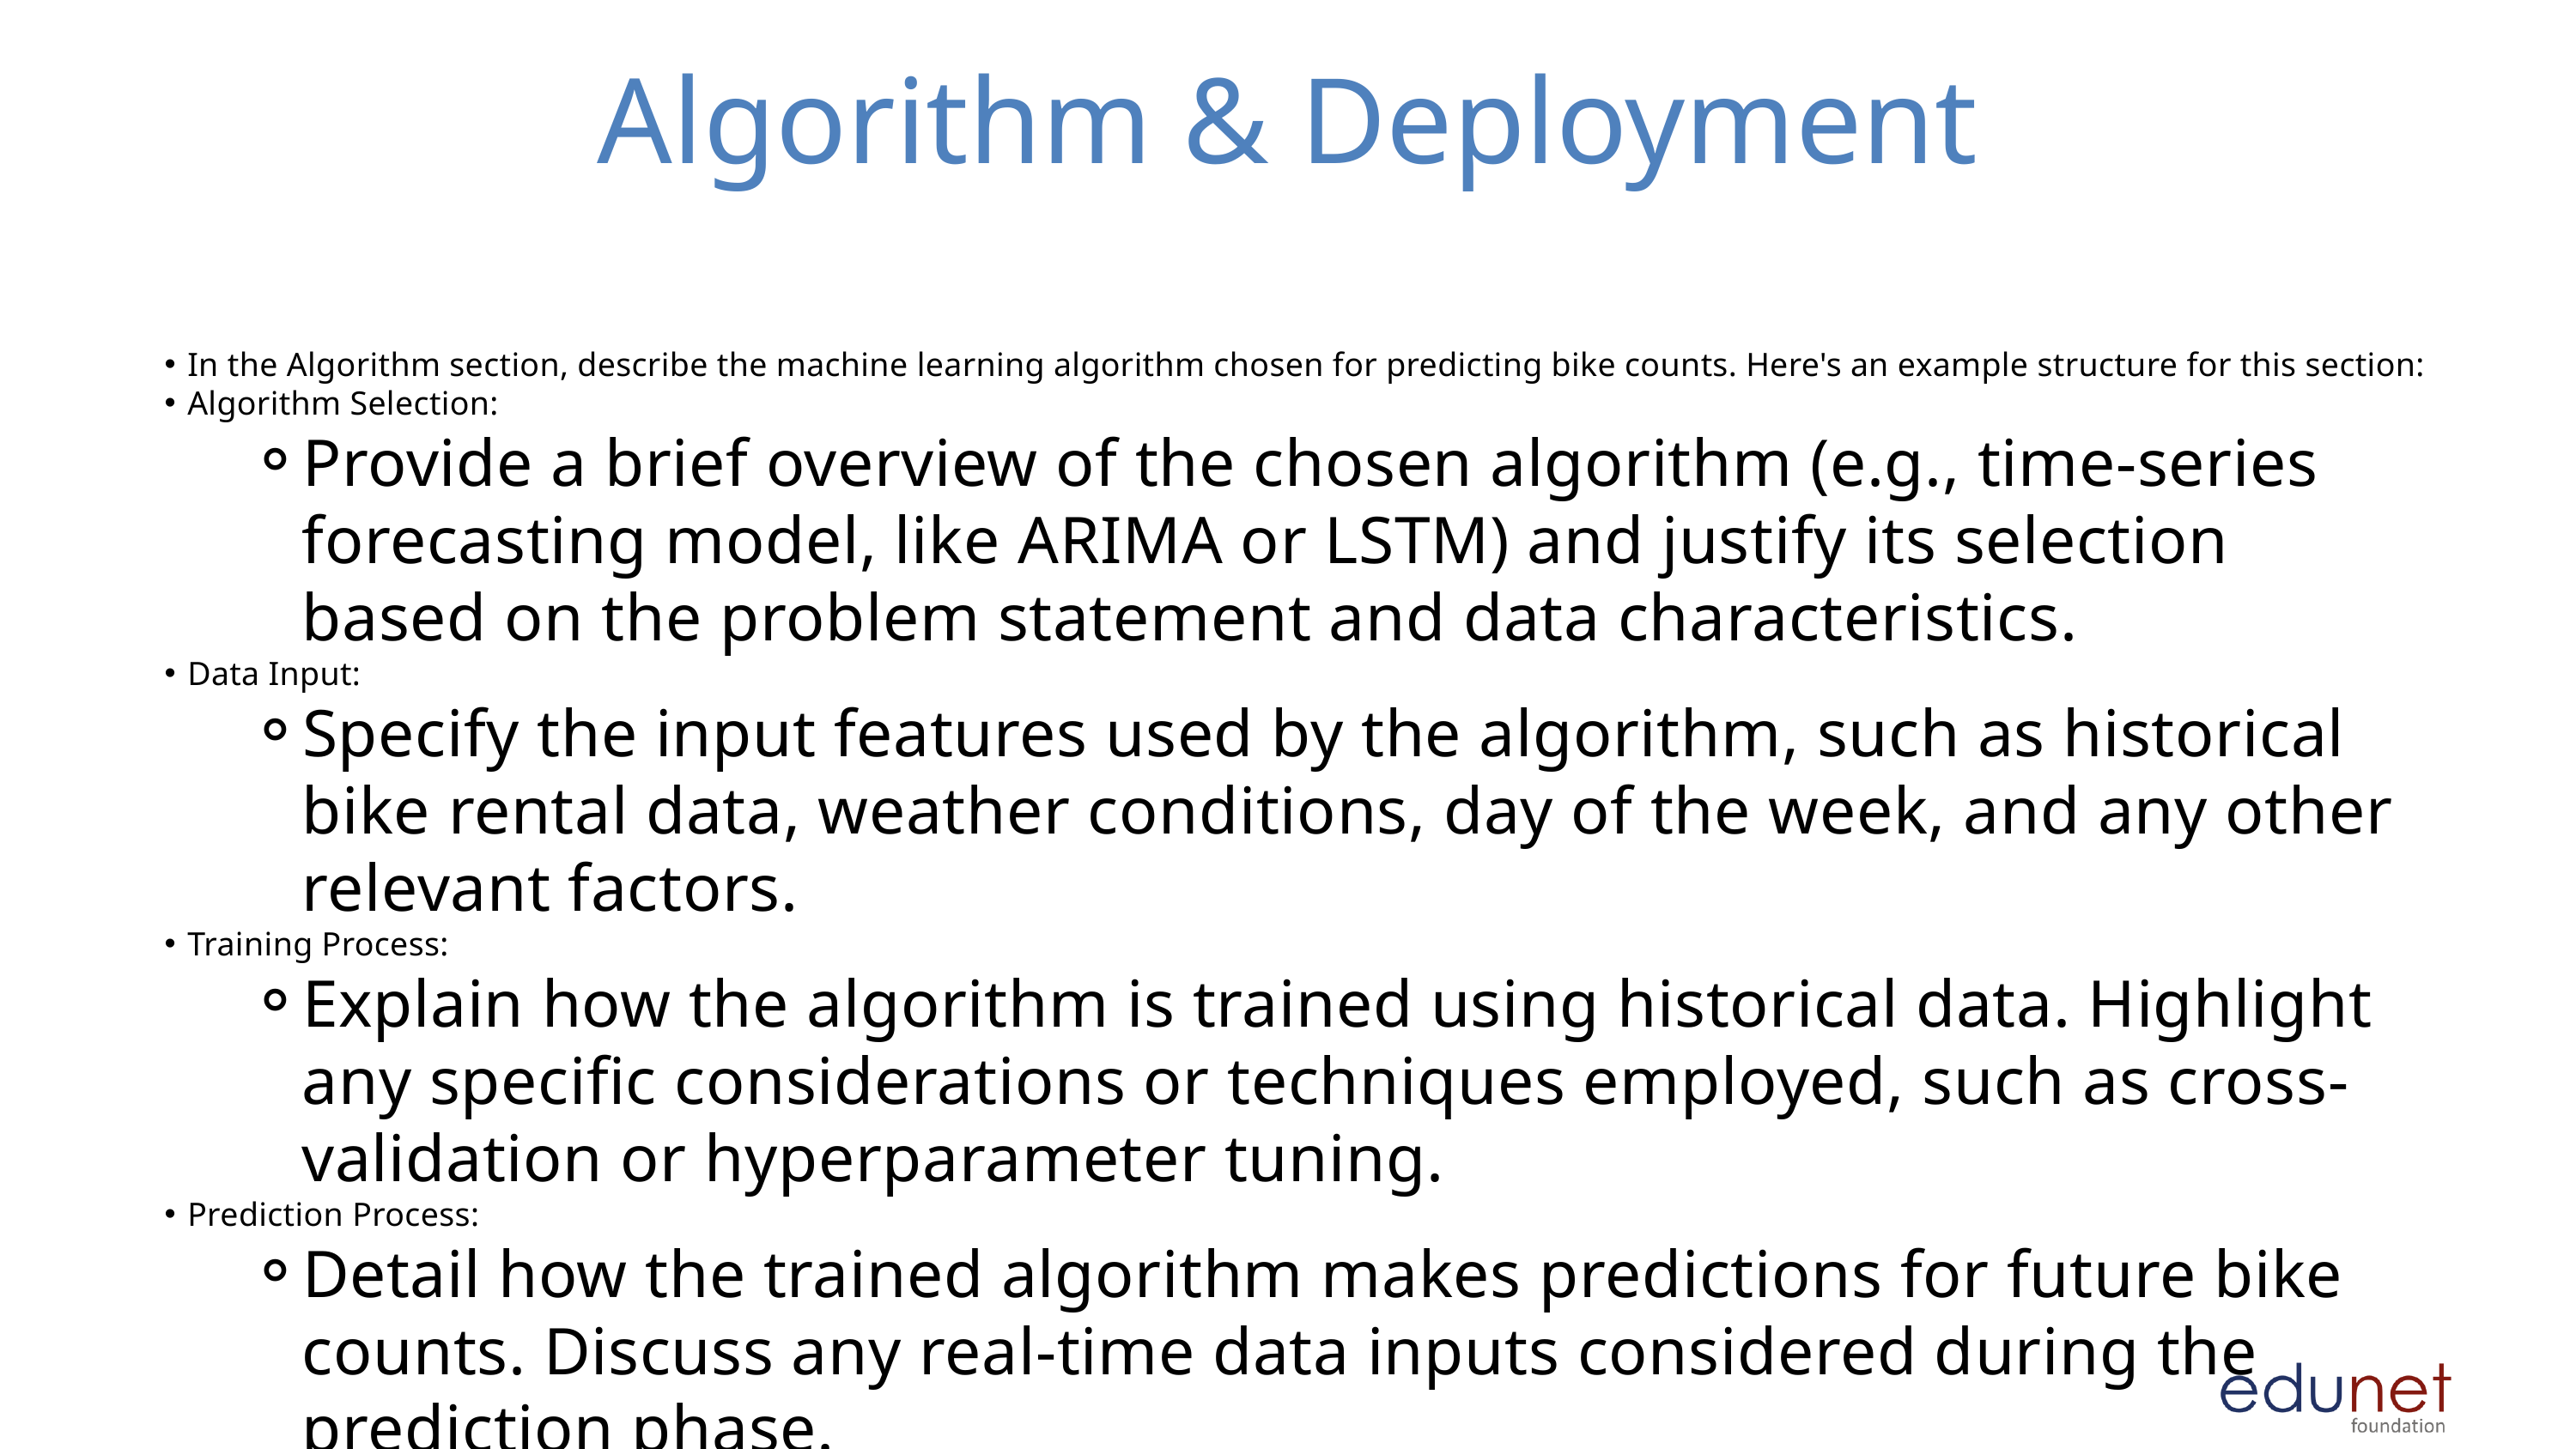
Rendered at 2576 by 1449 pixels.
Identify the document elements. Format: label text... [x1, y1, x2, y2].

text_box [2434, 1360, 2454, 1437]
text_box Algorithm & Deployment [141, 45, 2434, 188]
text_box In the Algorithm section, describe the machine learning algorithm chosen for predicting bike counts. Here's an example structure for this section: Algorithm Selection: Provide a brief overview of the chosen algorithm (e.g., time-series forecasting model, like ARIMA or LSTM) and justify its selection based on the problem statement and data characteristics. Data Input: Specify the input features used by the algorithm, such as historical bike rental data, weather conditions, day of the week, and any other relevant factors. Training Process: Explain how the algorithm is trained using historical data. Highlight any specific considerations or techniques employed, such as cross-validation or hyperparameter tuning. Prediction Process: Detail how the trained algorithm makes predictions for future bike counts. Discuss any real-time data inputs considered during the prediction phase. [141, 344, 2434, 1449]
